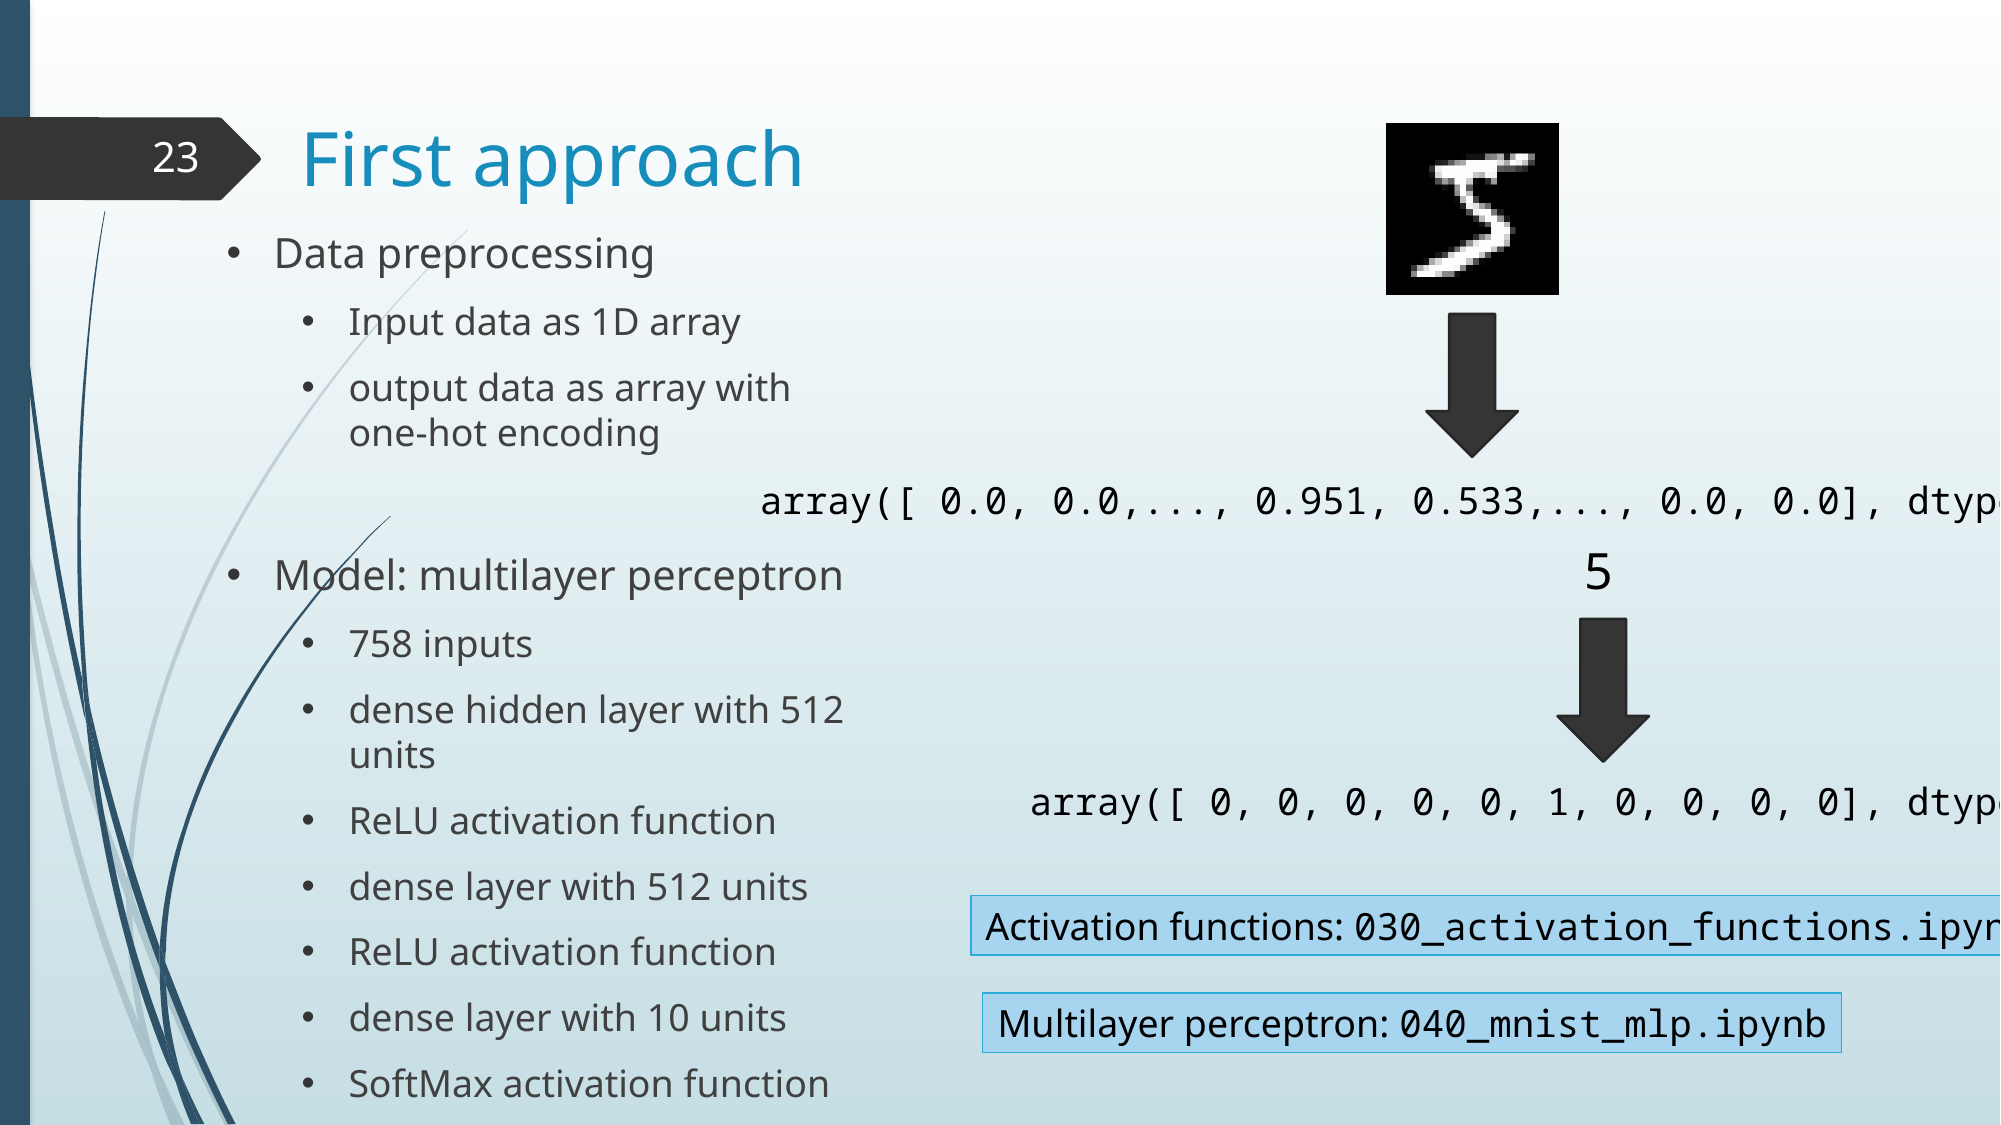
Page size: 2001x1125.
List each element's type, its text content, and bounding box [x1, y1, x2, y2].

text_box Multilayer perceptron: 040_mnist_mlp.ipynb [982, 992, 1842, 1053]
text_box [860, 313, 2000, 531]
list Data preprocessing Input data as 1D array output data as array with one-hot encoding Model: multilayer perceptron 758 inputs dense hidden layer with 512 units ReLU activation function dense layer with 512 units ReLU activation function dense layer with 10 units SoftMax activation function [211, 219, 935, 845]
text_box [1095, 618, 2000, 832]
slide_number 23 [87, 129, 216, 190]
text_box 5 [1569, 538, 1628, 607]
text_box Activation functions: 030_activation_functions.ipynb [970, 895, 2000, 956]
title First approach [285, 49, 861, 210]
picture [1385, 123, 1560, 296]
